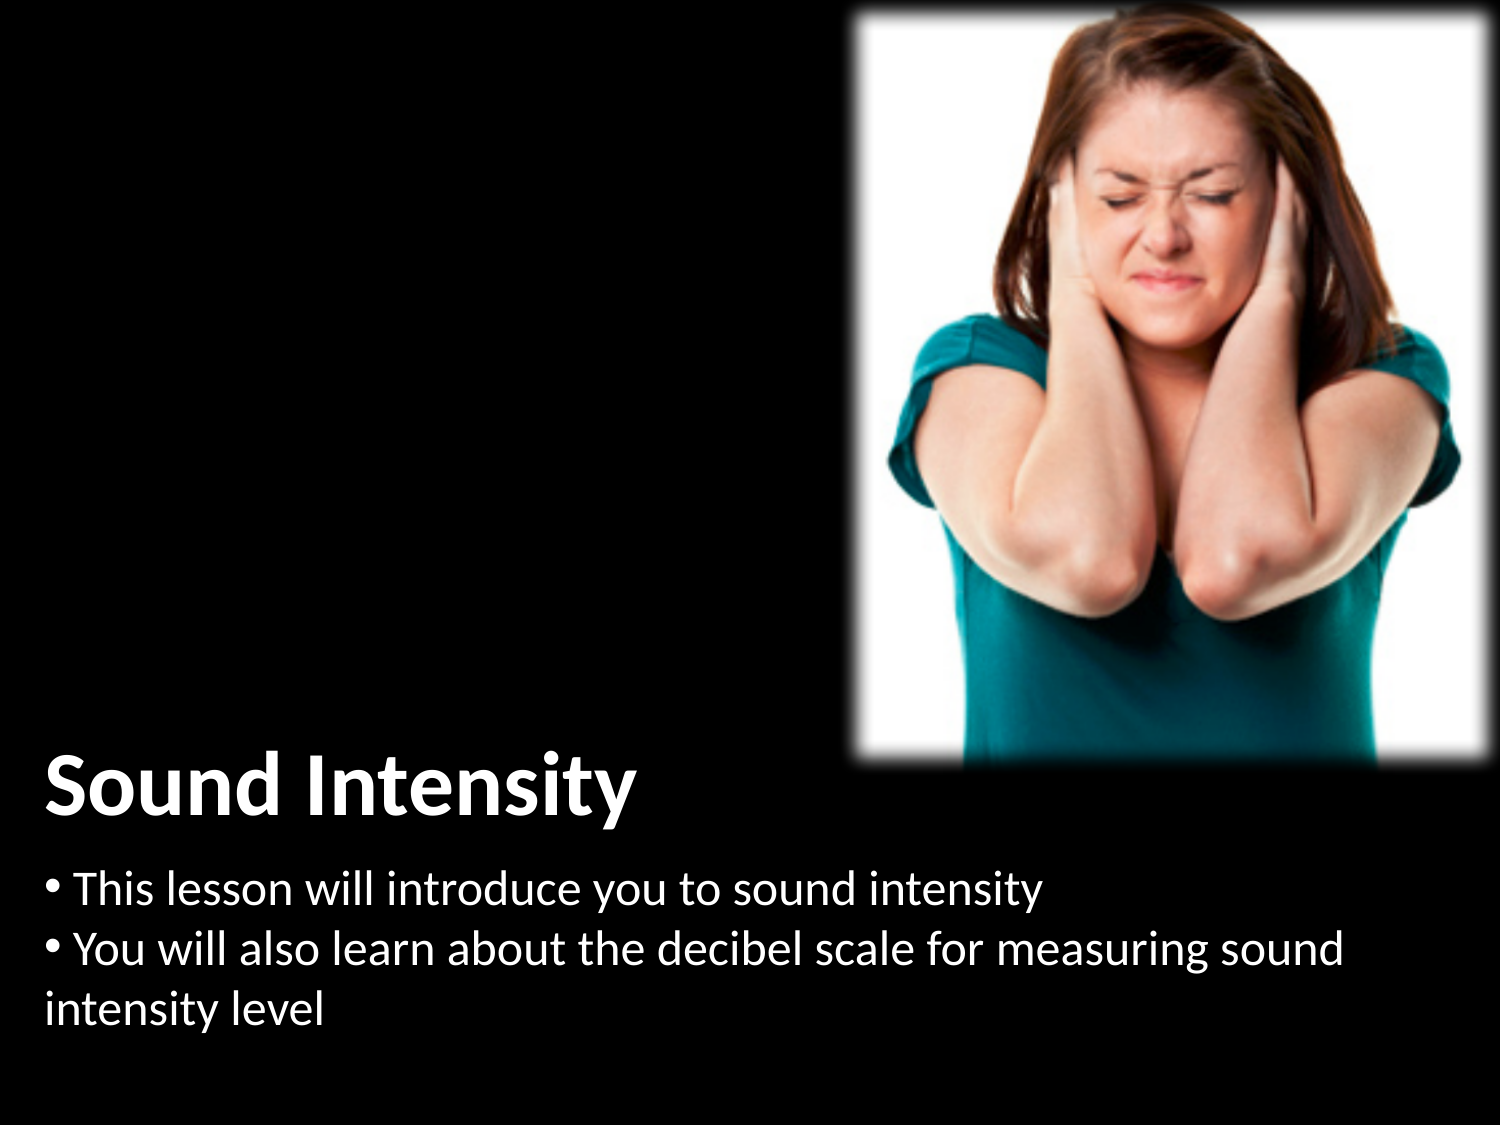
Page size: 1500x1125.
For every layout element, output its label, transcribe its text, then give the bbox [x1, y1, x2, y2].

picture [838, 0, 1500, 775]
text_box This lesson will introduce you to sound intensity You will also learn about the decibel scale for measuring sound intensity level [29, 847, 1471, 1043]
text_box Sound Intensity [29, 715, 1471, 841]
